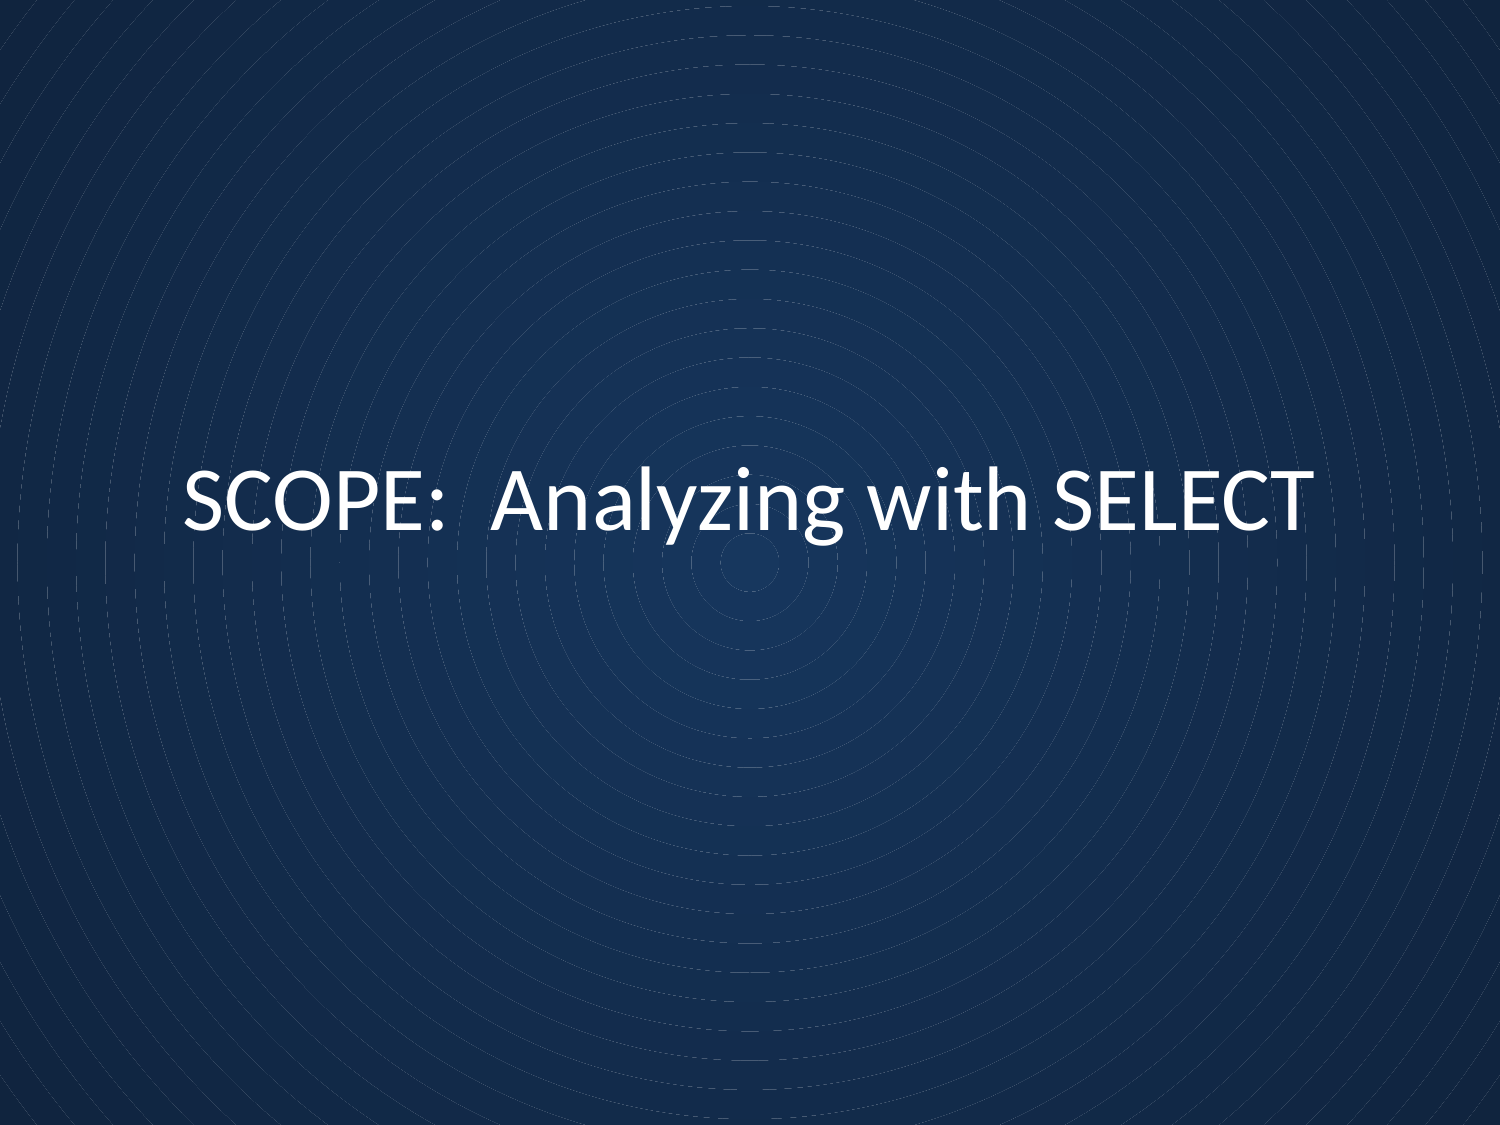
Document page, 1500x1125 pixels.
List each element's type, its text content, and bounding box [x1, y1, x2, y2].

title SCOPE: Analyzing with SELECT [75, 399, 1425, 588]
